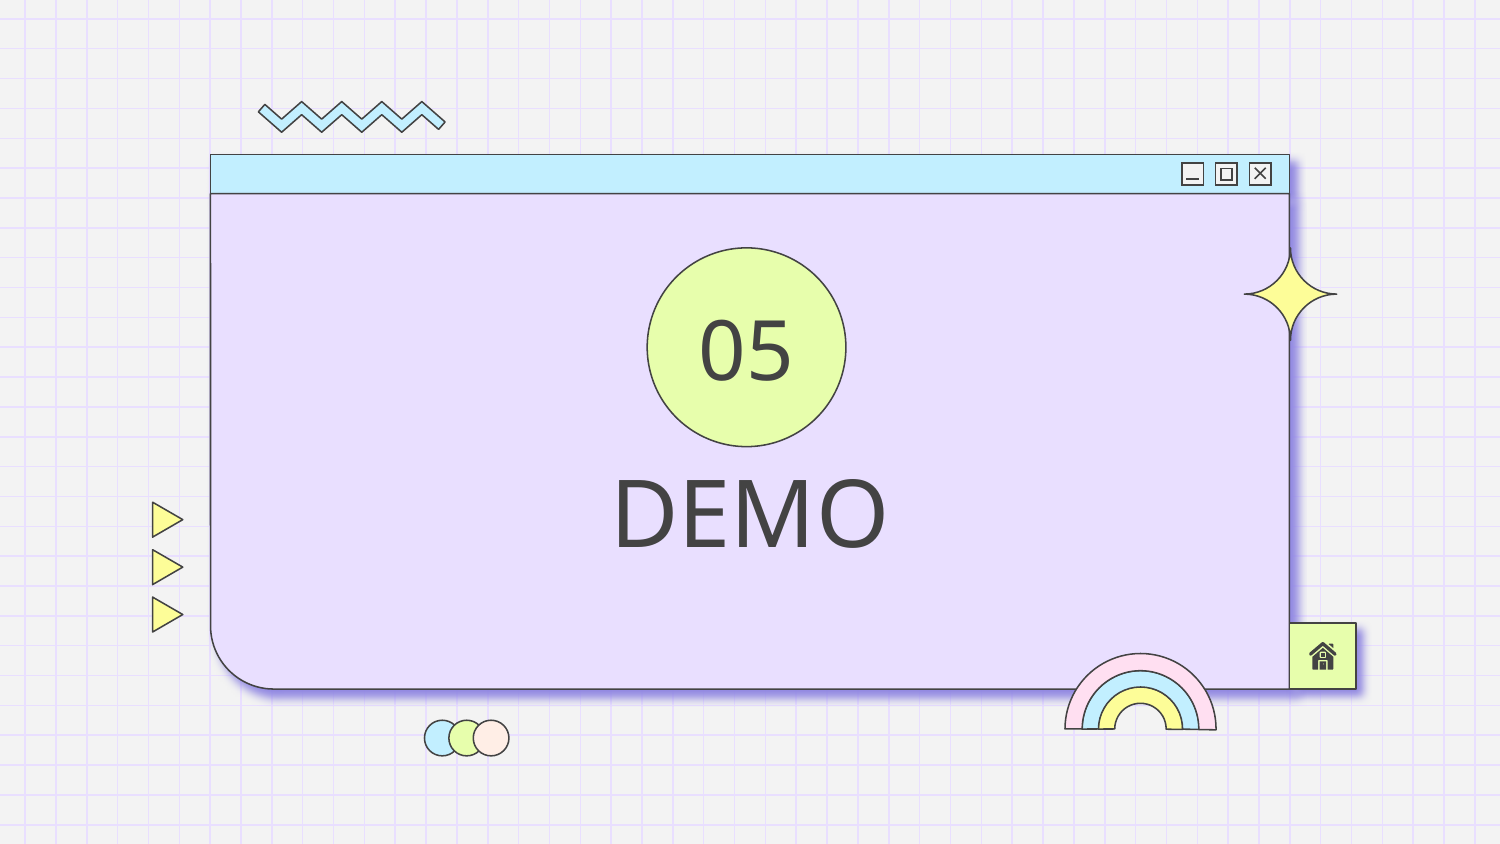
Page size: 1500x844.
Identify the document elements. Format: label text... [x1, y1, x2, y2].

title DEMO [299, 456, 1201, 563]
title 05 [635, 278, 858, 417]
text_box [424, 719, 510, 757]
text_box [1308, 641, 1337, 670]
text_box [675, 247, 818, 278]
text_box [102, 551, 233, 583]
text_box [1289, 622, 1357, 689]
text_box [258, 101, 446, 133]
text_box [1064, 653, 1217, 805]
text_box [675, 417, 818, 447]
text_box [1244, 247, 1337, 341]
